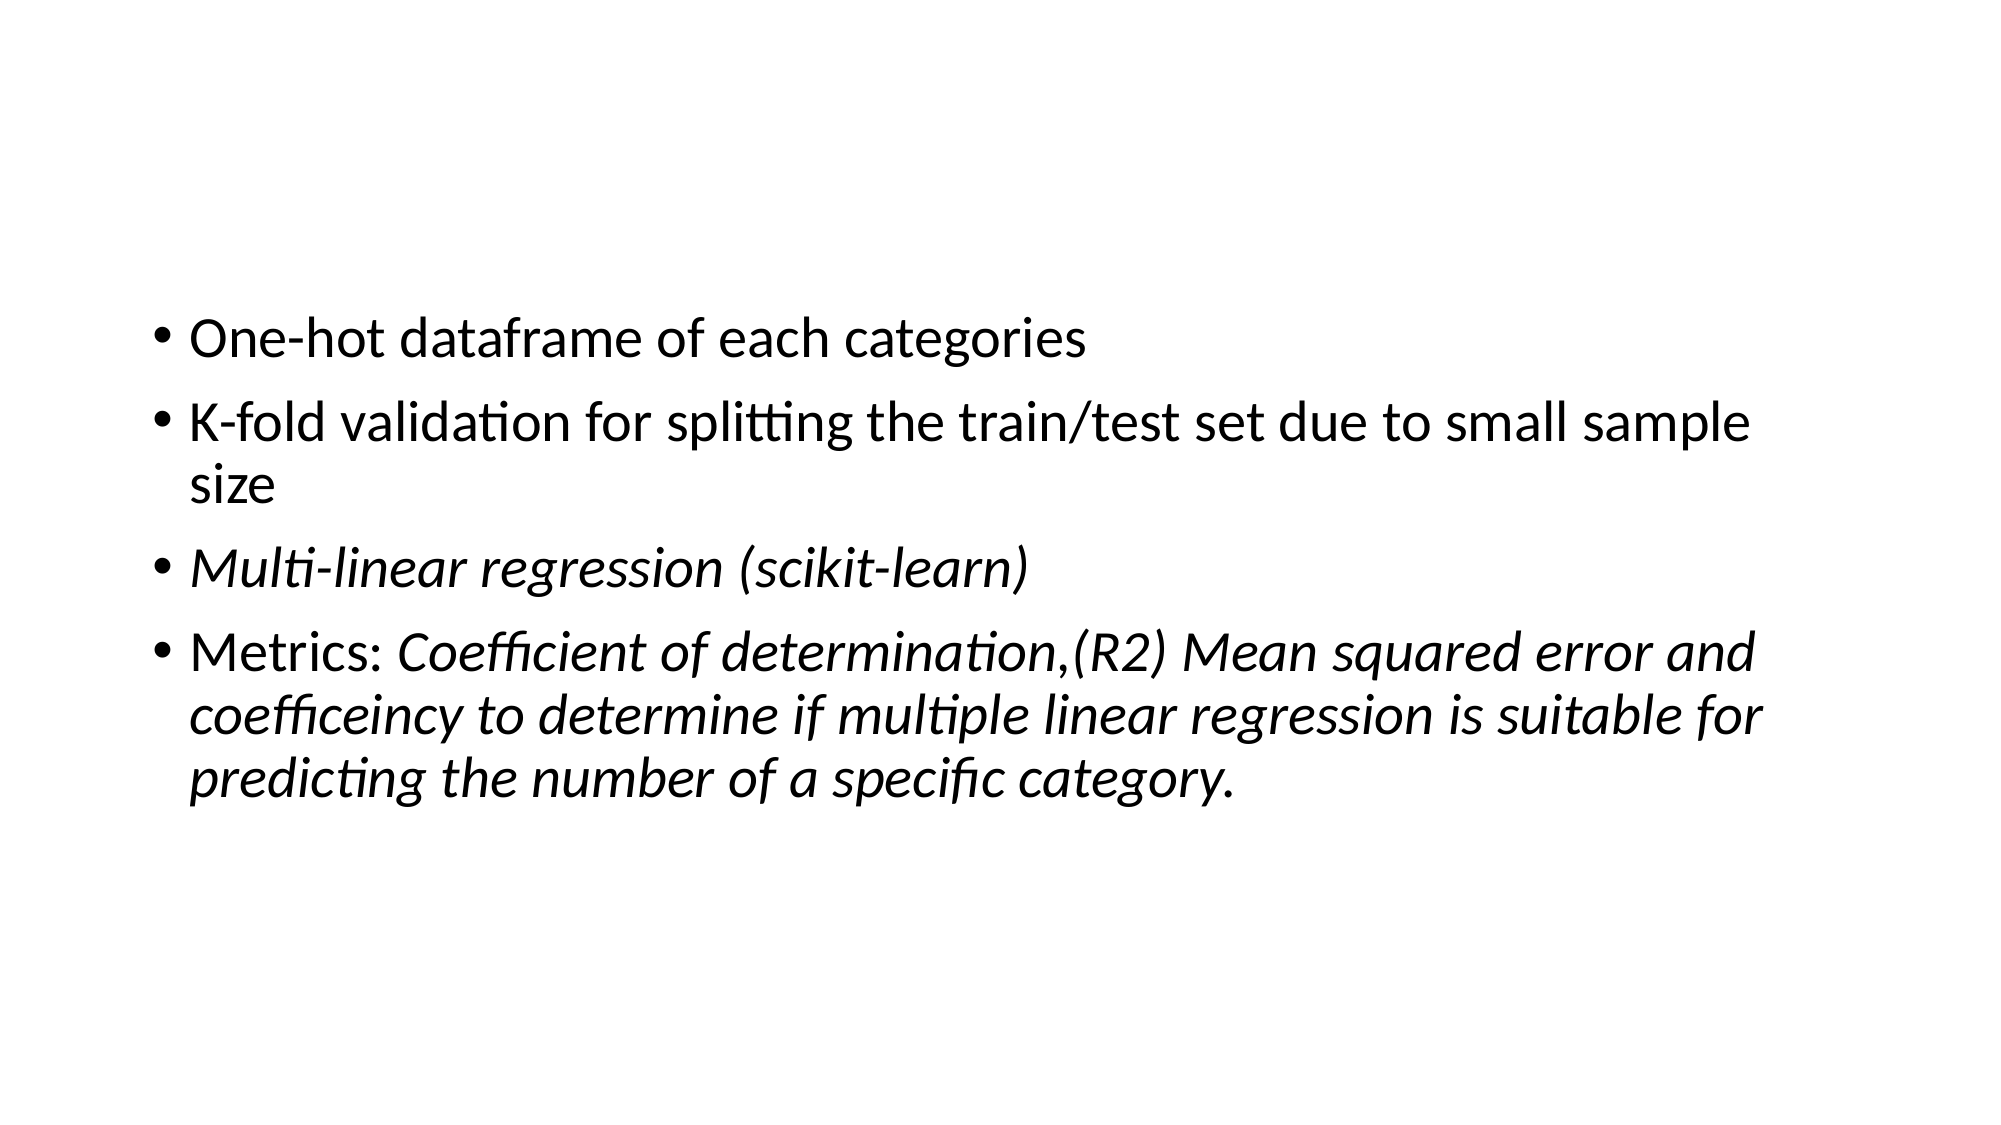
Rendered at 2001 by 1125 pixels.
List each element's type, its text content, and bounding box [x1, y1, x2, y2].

list One-hot dataframe of each categories K-fold validation for splitting the train/test set due to small sample size Multi-linear regression (scikit-learn) Metrics: Coefficient of determination,(R2) Mean squared error and coefficeincy to determine if multiple linear regression is suitable for predicting the number of a specific category. [137, 299, 1863, 1014]
